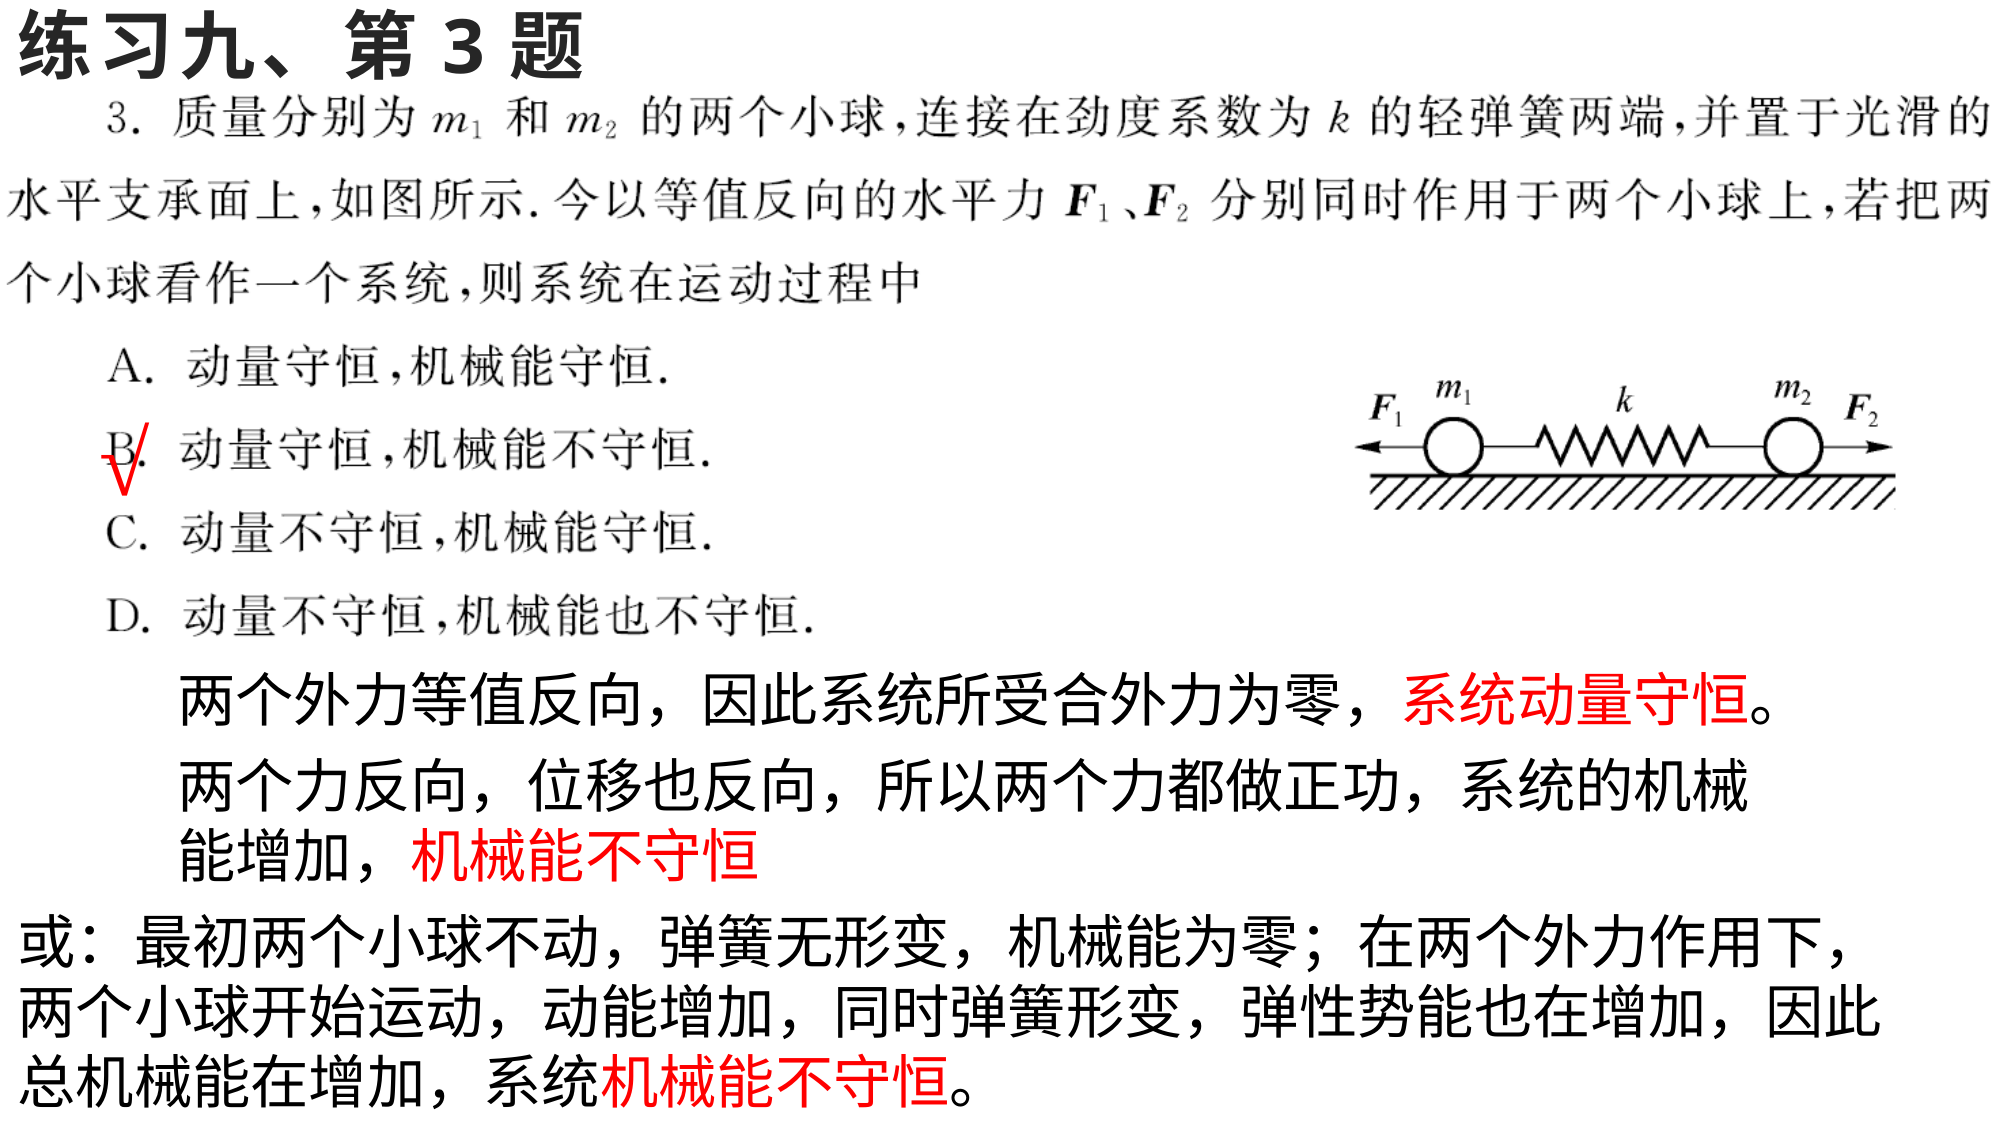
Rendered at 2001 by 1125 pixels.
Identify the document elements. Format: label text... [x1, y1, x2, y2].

text_box 或：最初两个小球不动，弹簧无形变，机械能为零；在两个外力作用下，两个小球开始运动，动能增加，同时弹簧形变，弹性势能也在增加，因此总机械能在增加，系统机械能不守恒。 [2, 897, 1945, 1123]
text_box 两个外力等值反向，因此系统所受合外力为零，系统动量守恒。 [162, 656, 1850, 741]
text_box 练习九、第3题 [3, 0, 602, 86]
text_box 两个力反向，位移也反向，所以两个力都做正功，系统的机械能增加，机械能不守恒 [162, 741, 1780, 897]
picture [2, 86, 2000, 652]
